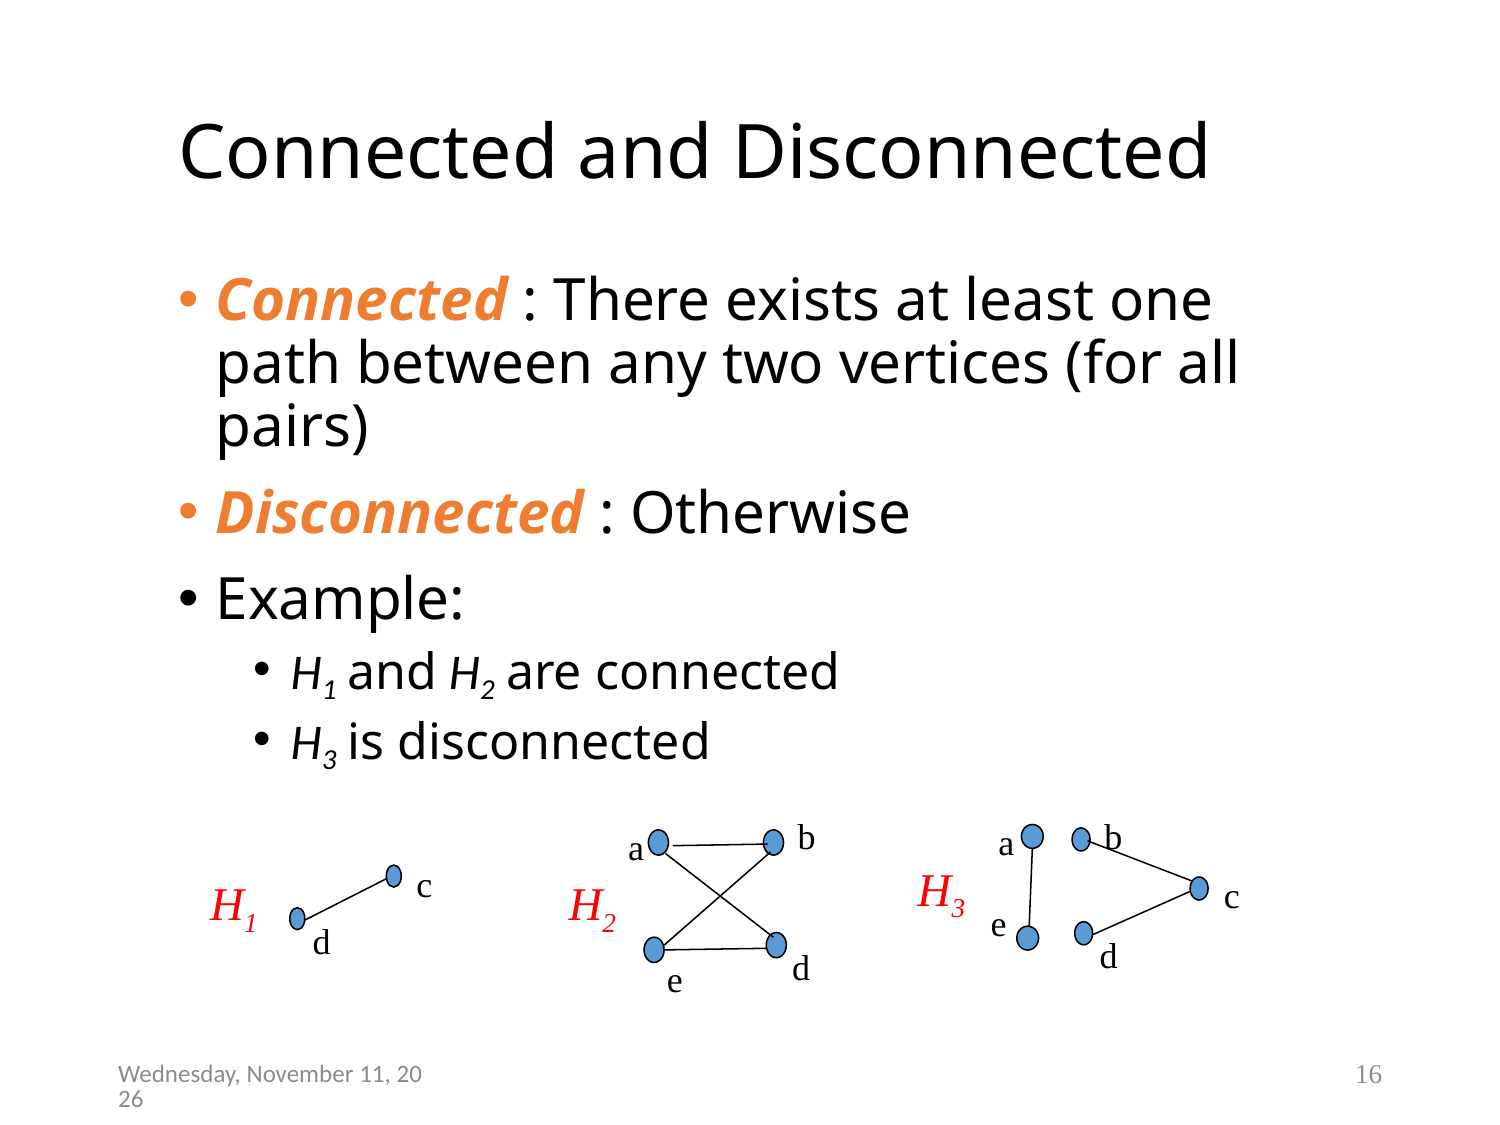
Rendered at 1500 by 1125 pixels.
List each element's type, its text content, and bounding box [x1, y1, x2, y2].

text_box H1 [195, 866, 289, 945]
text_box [1072, 806, 1259, 985]
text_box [613, 806, 839, 1009]
slide_number 16 [1059, 1042, 1397, 1103]
text_box e [976, 893, 1050, 952]
text_box H3 [903, 851, 983, 931]
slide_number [103, 1042, 441, 1103]
title Connected and Disconnected [163, 79, 1337, 229]
text_box H2 [554, 866, 613, 945]
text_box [983, 812, 1044, 951]
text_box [289, 853, 444, 971]
list Connected : There exists at least one path between any two vertices (for all pairs) Disconnected : Otherwise Example: H1 and H2 are connected H3 is disconnected [163, 263, 1337, 1026]
